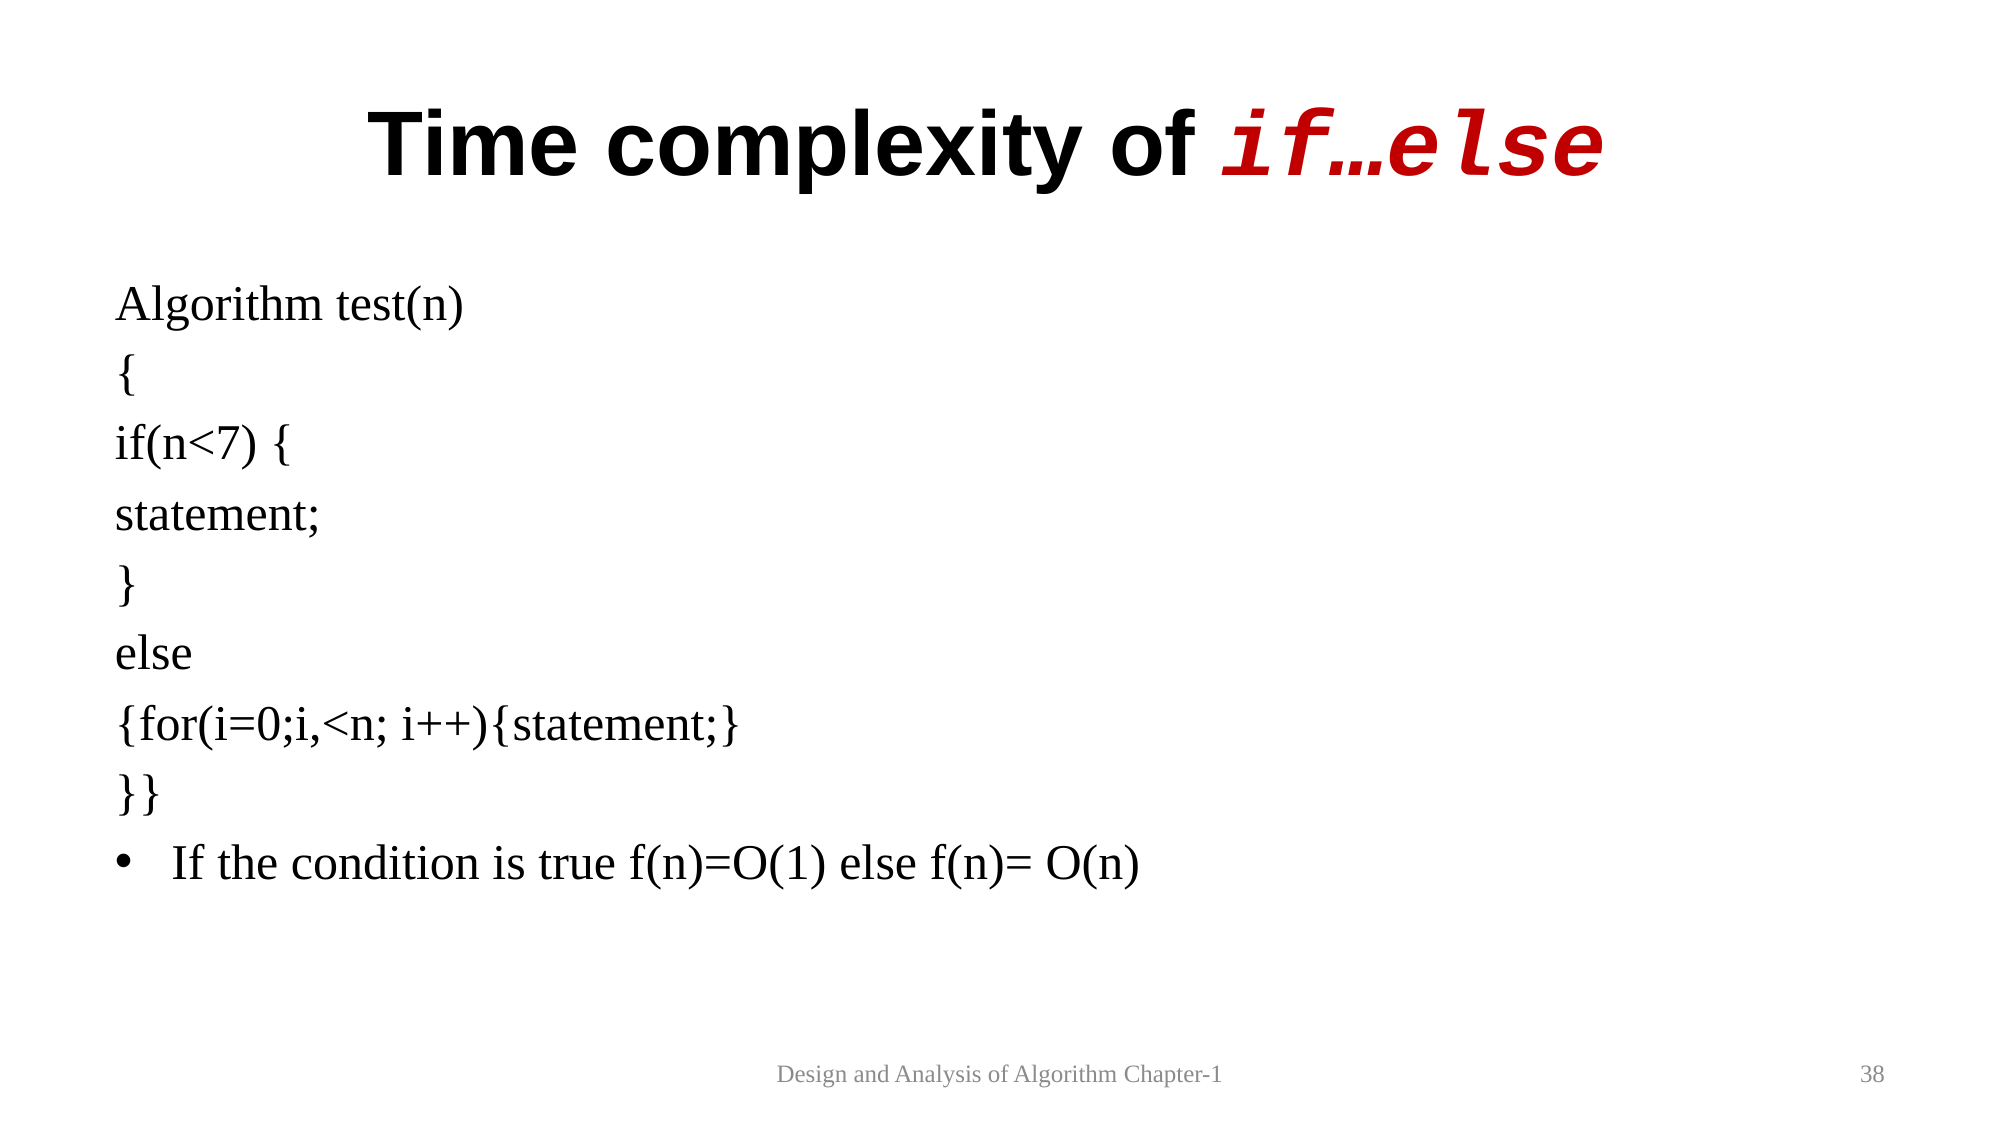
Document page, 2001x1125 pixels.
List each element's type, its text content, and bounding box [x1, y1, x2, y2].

footer Design and Analysis of Algorithm Chapter-1 [683, 1042, 1317, 1103]
list Algorithm test(n) { if(n<7) { statement; } else {for(i=0;i,<n; i++){statement;} }} If the condition is true f(n)=O(1) else f(n)= O(n) [99, 262, 1900, 1005]
slide_number 38 [1433, 1042, 1900, 1103]
title Time complexity of if…else [99, 45, 1900, 233]
